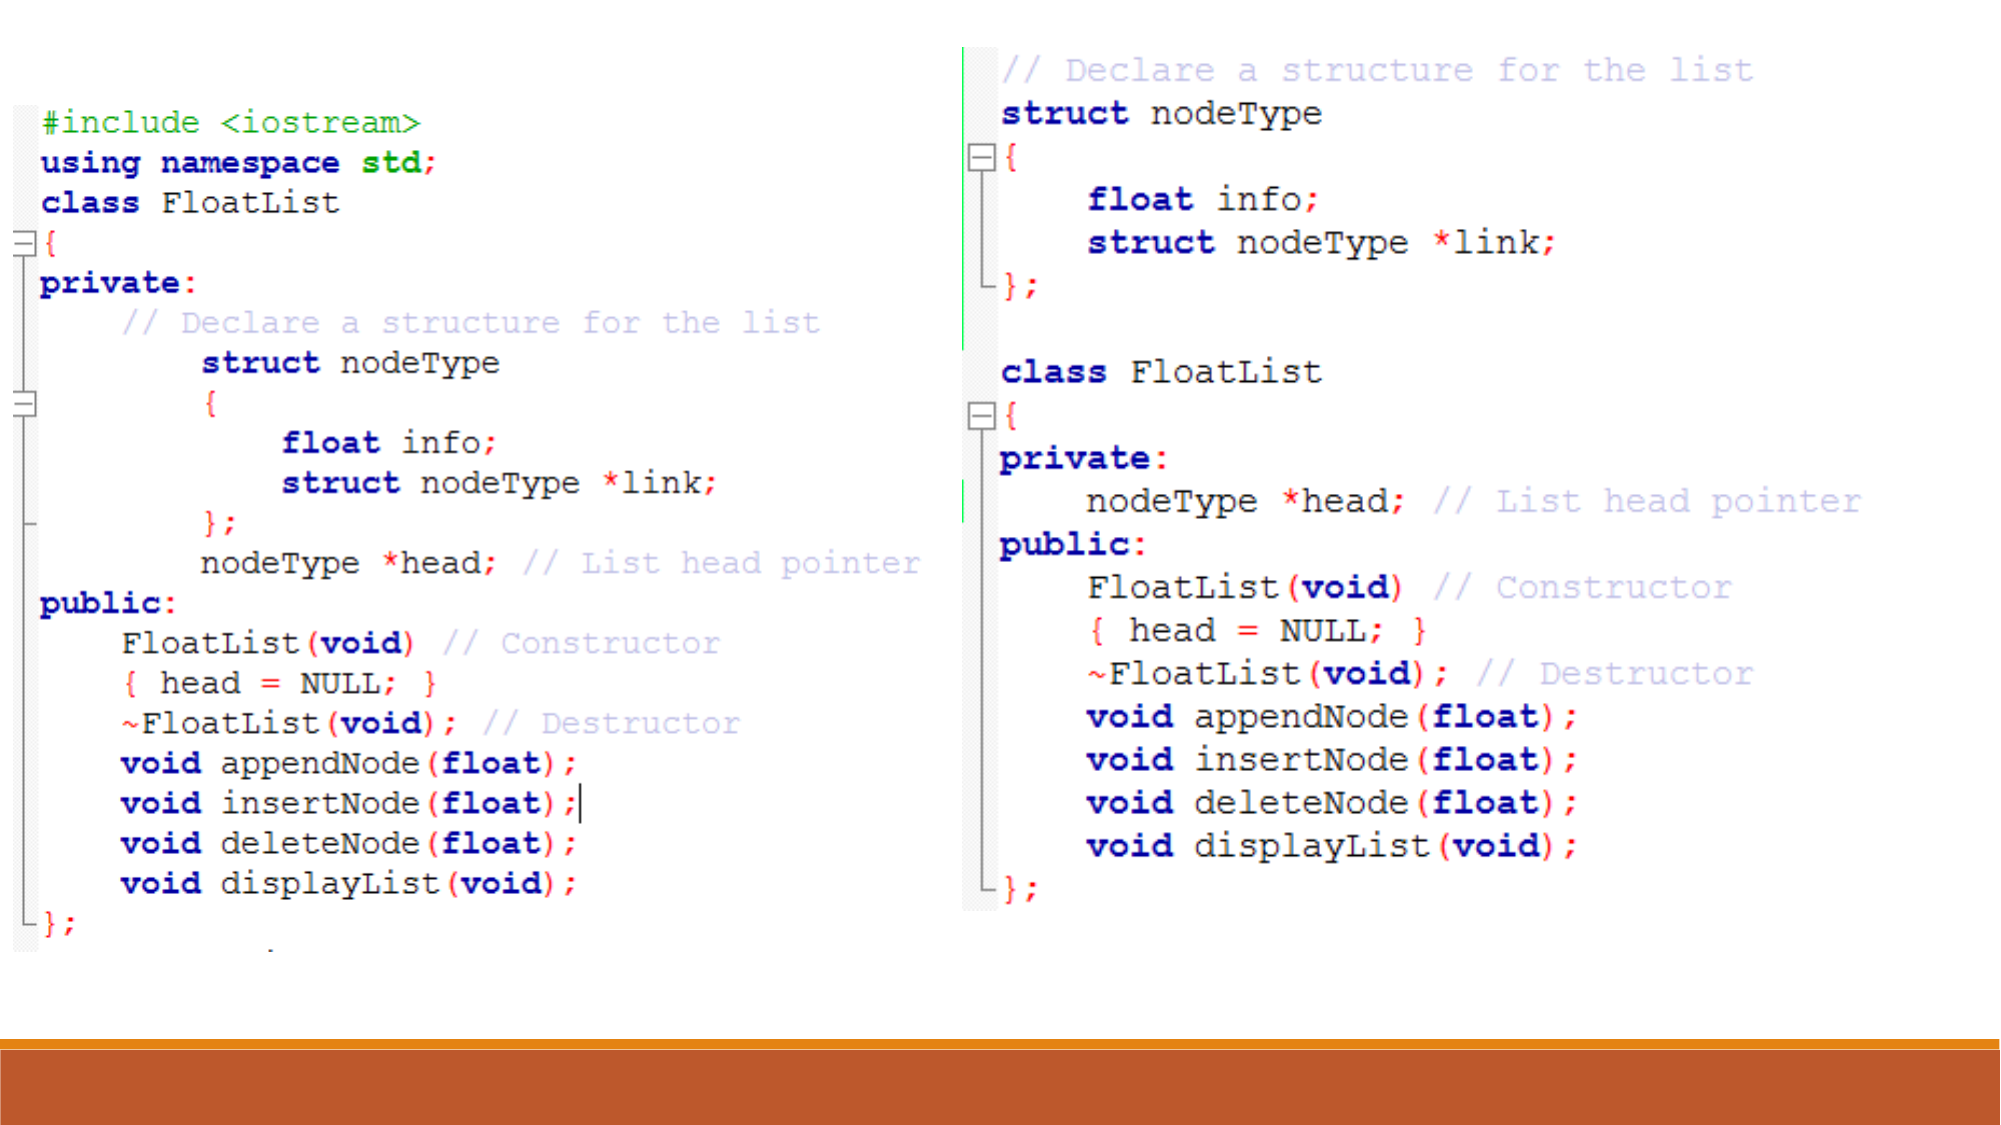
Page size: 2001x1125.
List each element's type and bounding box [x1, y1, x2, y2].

picture [13, 47, 1931, 953]
